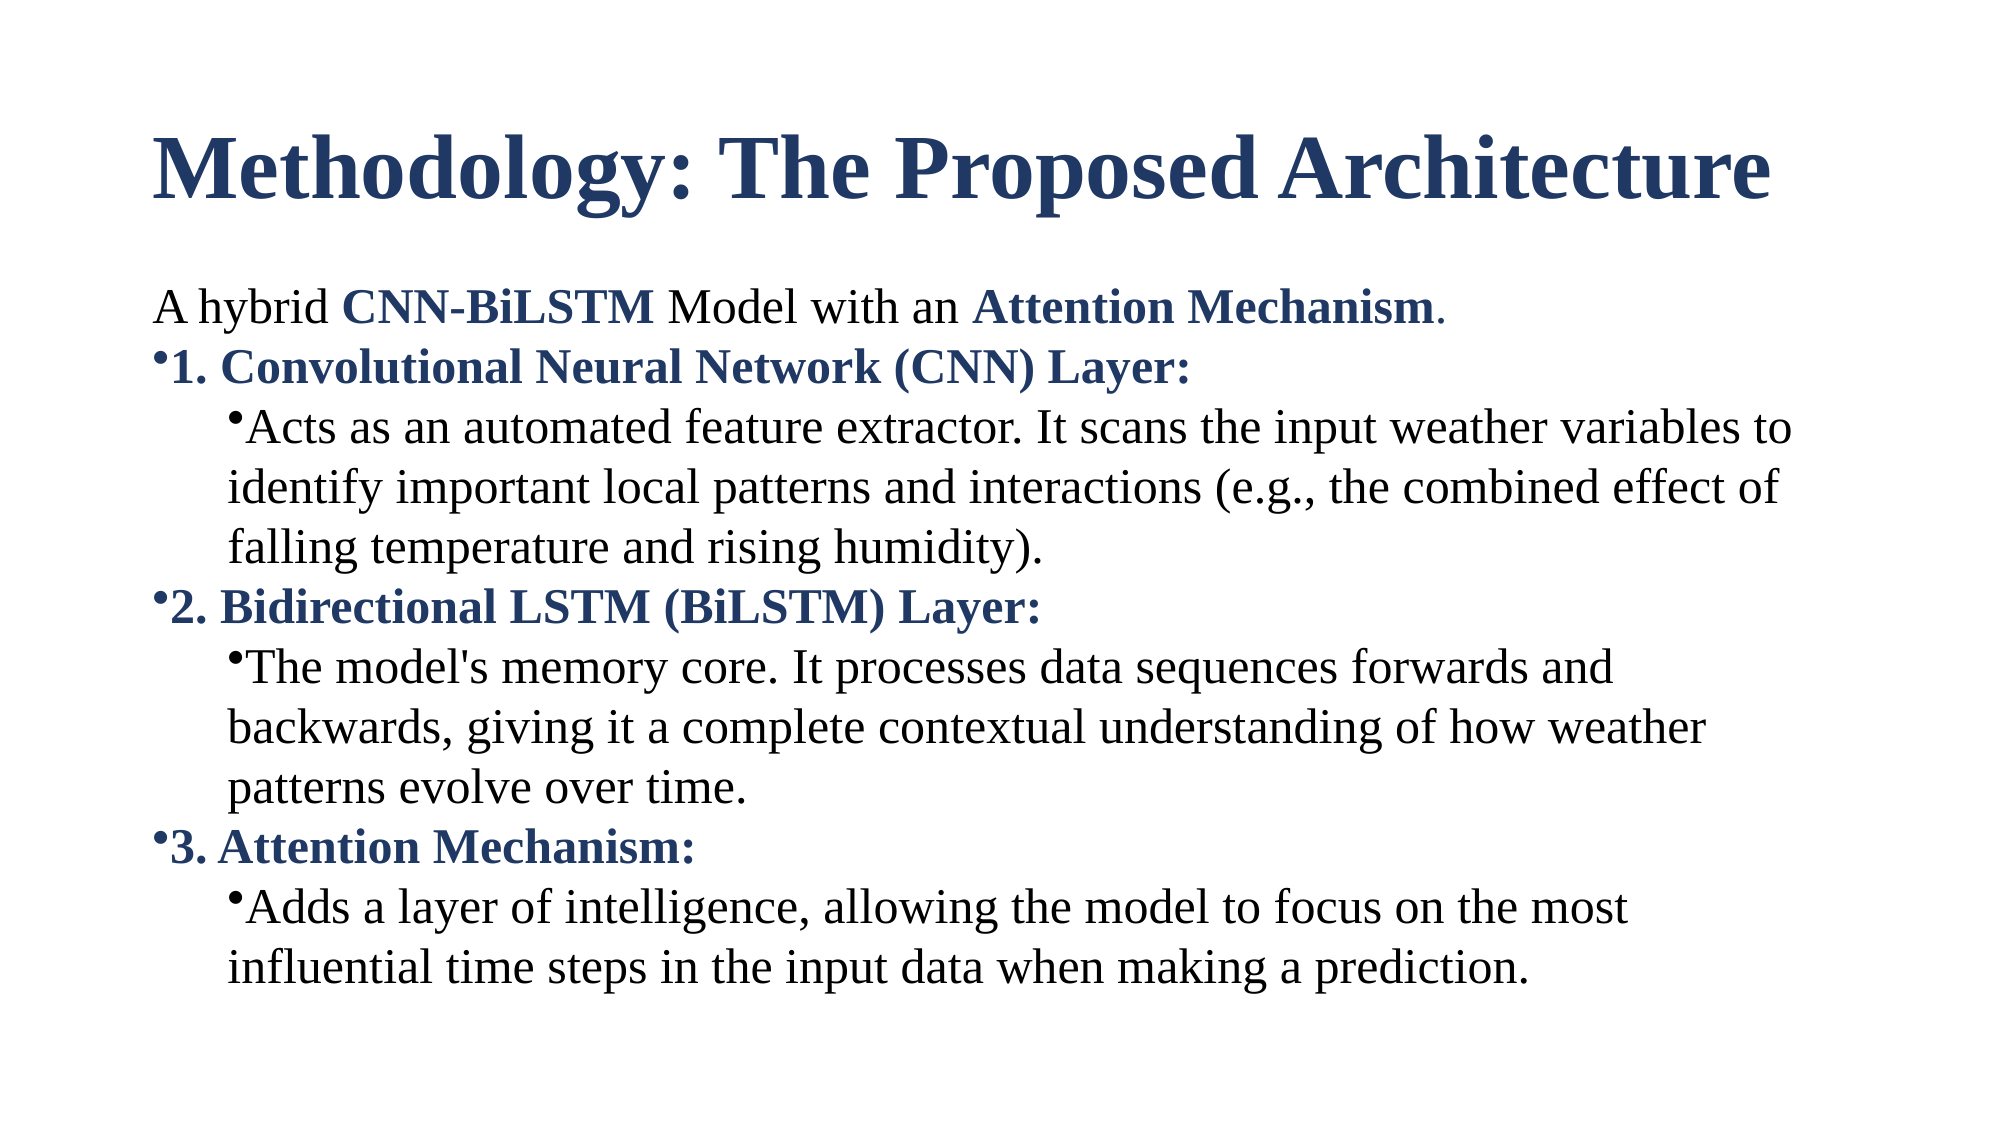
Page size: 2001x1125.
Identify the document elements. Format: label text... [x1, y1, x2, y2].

title Methodology: The Proposed Architecture [137, 59, 1863, 266]
list A hybrid CNN-BiLSTM Model with an Attention Mechanism. 1. Convolutional Neural Network (CNN) Layer: Acts as an automated feature extractor. It scans the input weather variables to identify important local patterns and interactions (e.g., the combined effect of falling temperature and rising humidity). 2. Bidirectional LSTM (BiLSTM) Layer: The model's memory core. It processes data sequences forwards and backwards, giving it a complete contextual understanding of how weather patterns evolve over time. 3. Attention Mechanism: Adds a layer of intelligence, allowing the model to focus on the most influential time steps in the input data when making a prediction. [137, 266, 1863, 1047]
